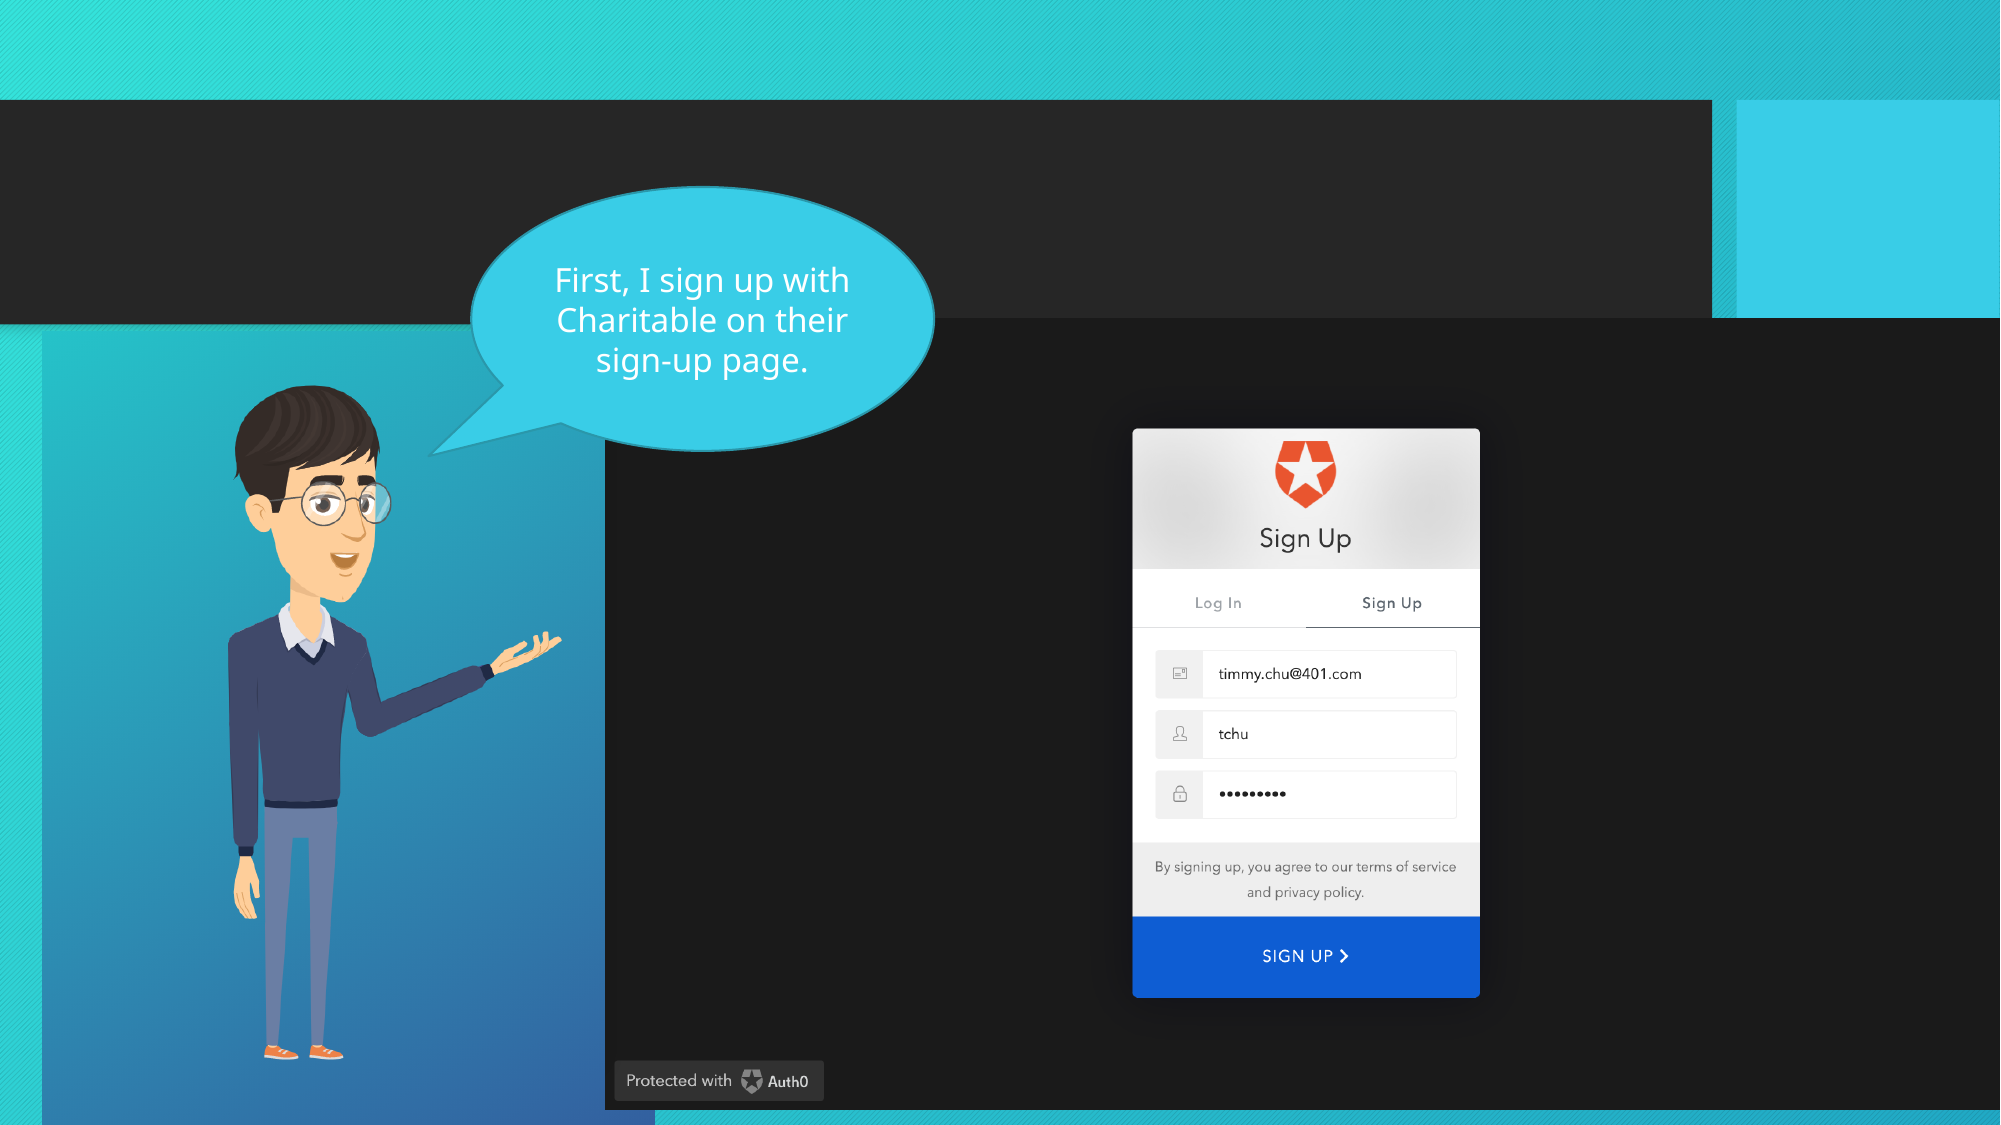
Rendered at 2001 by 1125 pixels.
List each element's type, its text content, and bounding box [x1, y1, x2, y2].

picture [0, 318, 2000, 1125]
text_box First, I sign up with Charitable on their sign-up page. [470, 185, 936, 331]
